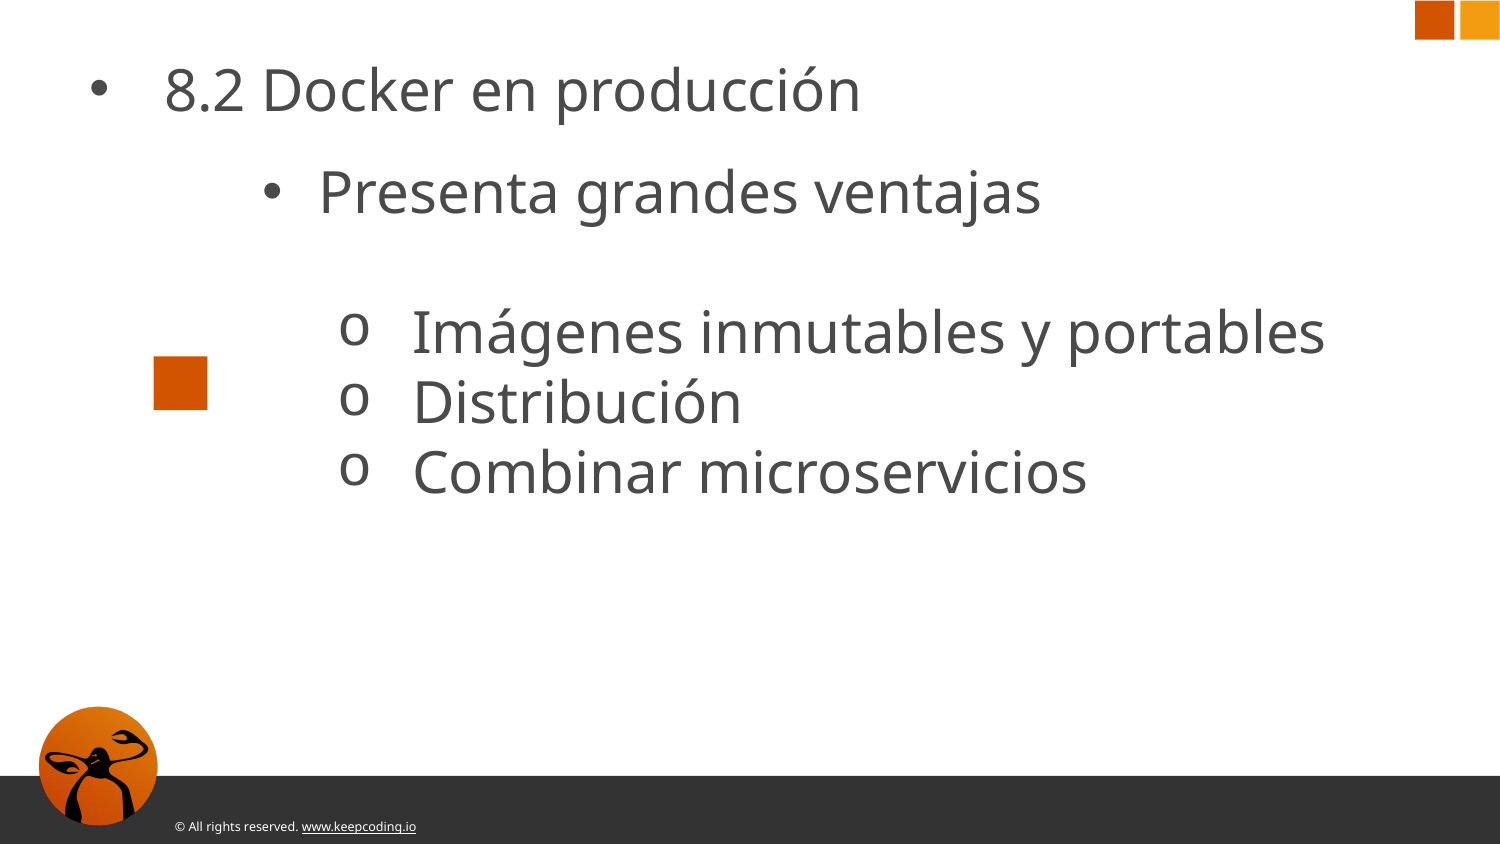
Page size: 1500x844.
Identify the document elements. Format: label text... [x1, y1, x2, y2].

subtitle 8.2 Docker en producción [43, 44, 1441, 175]
text_box Presenta grandes ventajas Imágenes inmutables y portables Distribución Combinar microservicios [216, 146, 1398, 673]
picture [0, 673, 246, 844]
